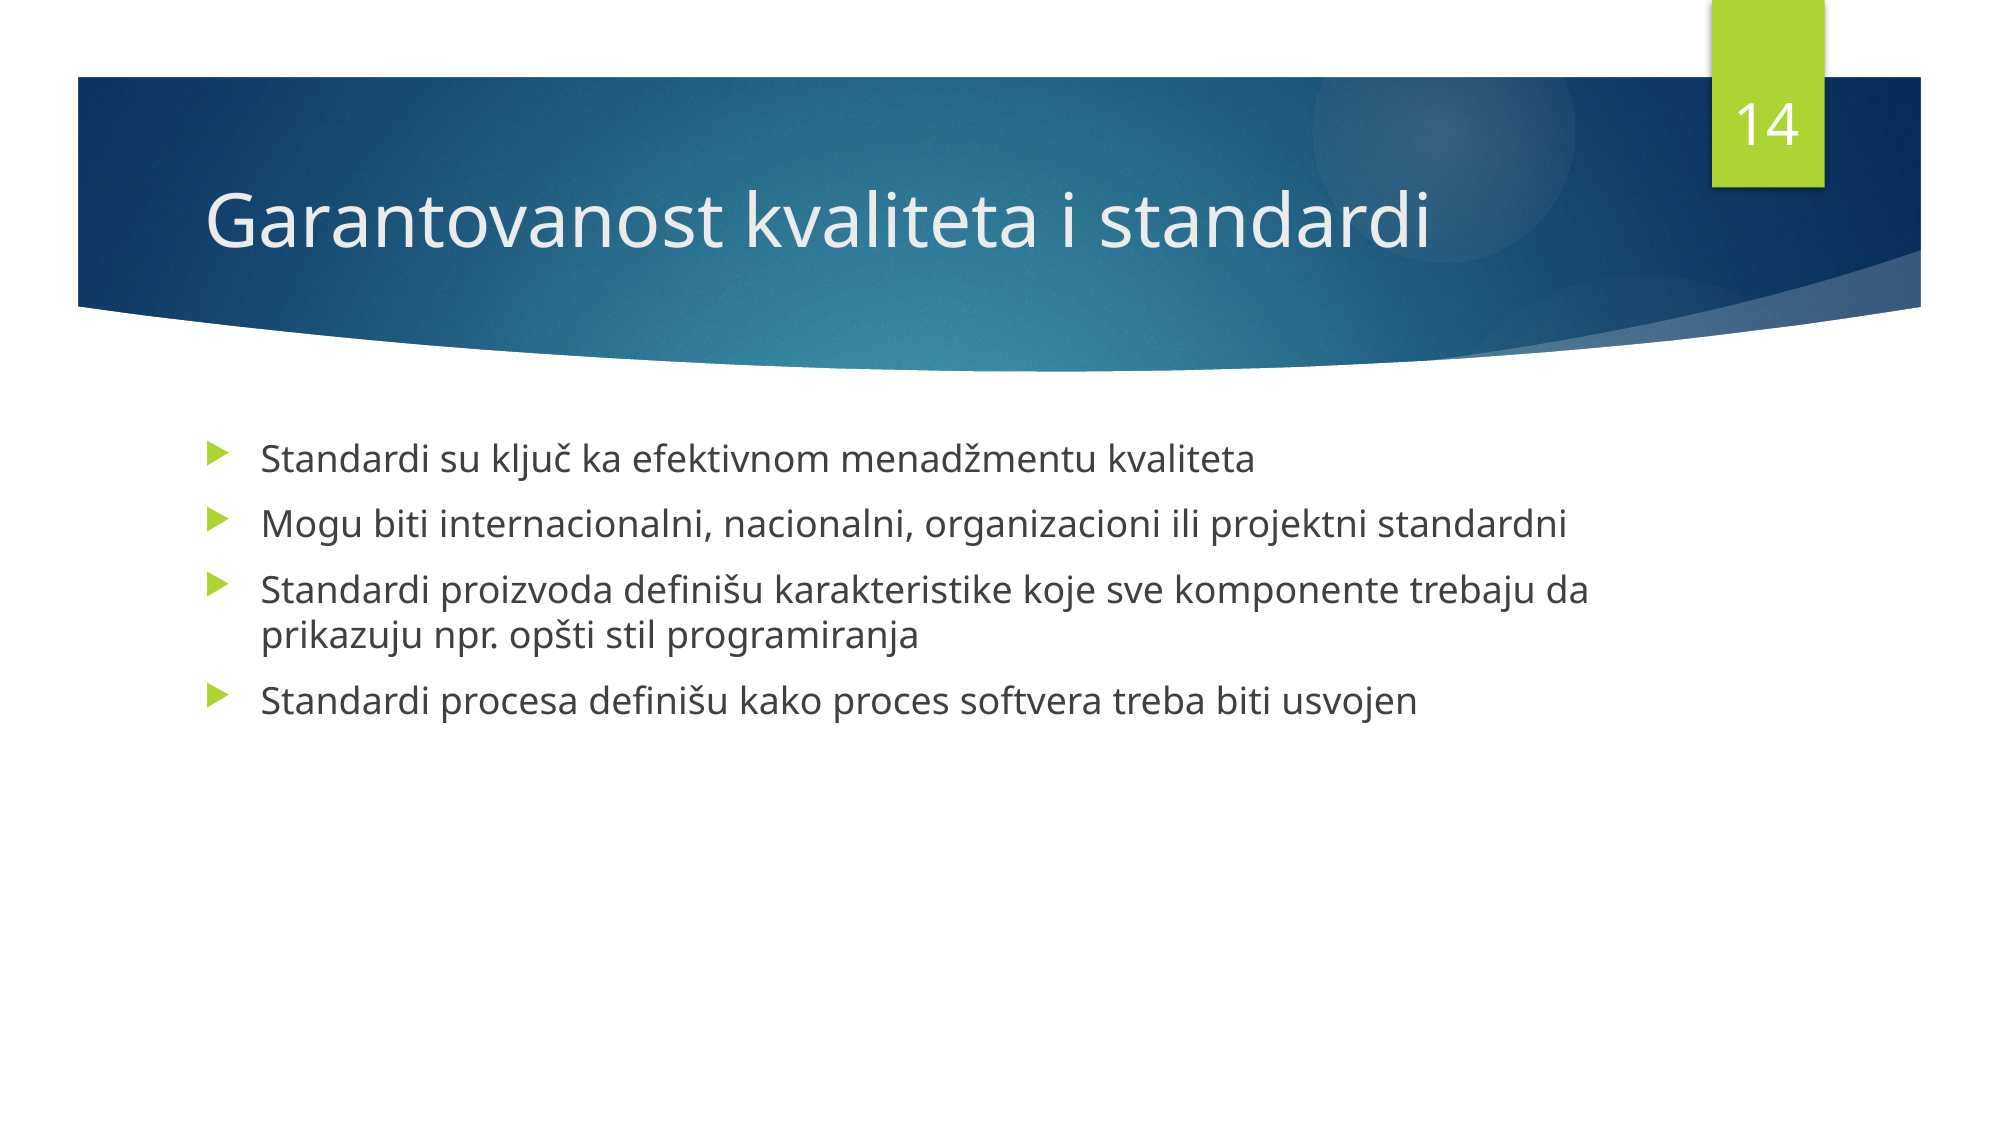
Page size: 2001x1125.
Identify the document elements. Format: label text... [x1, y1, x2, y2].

title Garantovanost kvaliteta i standardi [189, 159, 1627, 276]
list Standardi su ključ ka efektivnom menadžmentu kvaliteta Mogu biti internacionalni, nacionalni, organizacioni ili projektni standardni Standardi proizvoda definišu karakteristike koje sve komponente trebaju da prikazuju npr. opšti stil programiranja Standardi procesa definišu kako proces softvera treba biti usvojen [189, 427, 1627, 988]
slide_number 13 [1698, 48, 1836, 175]
